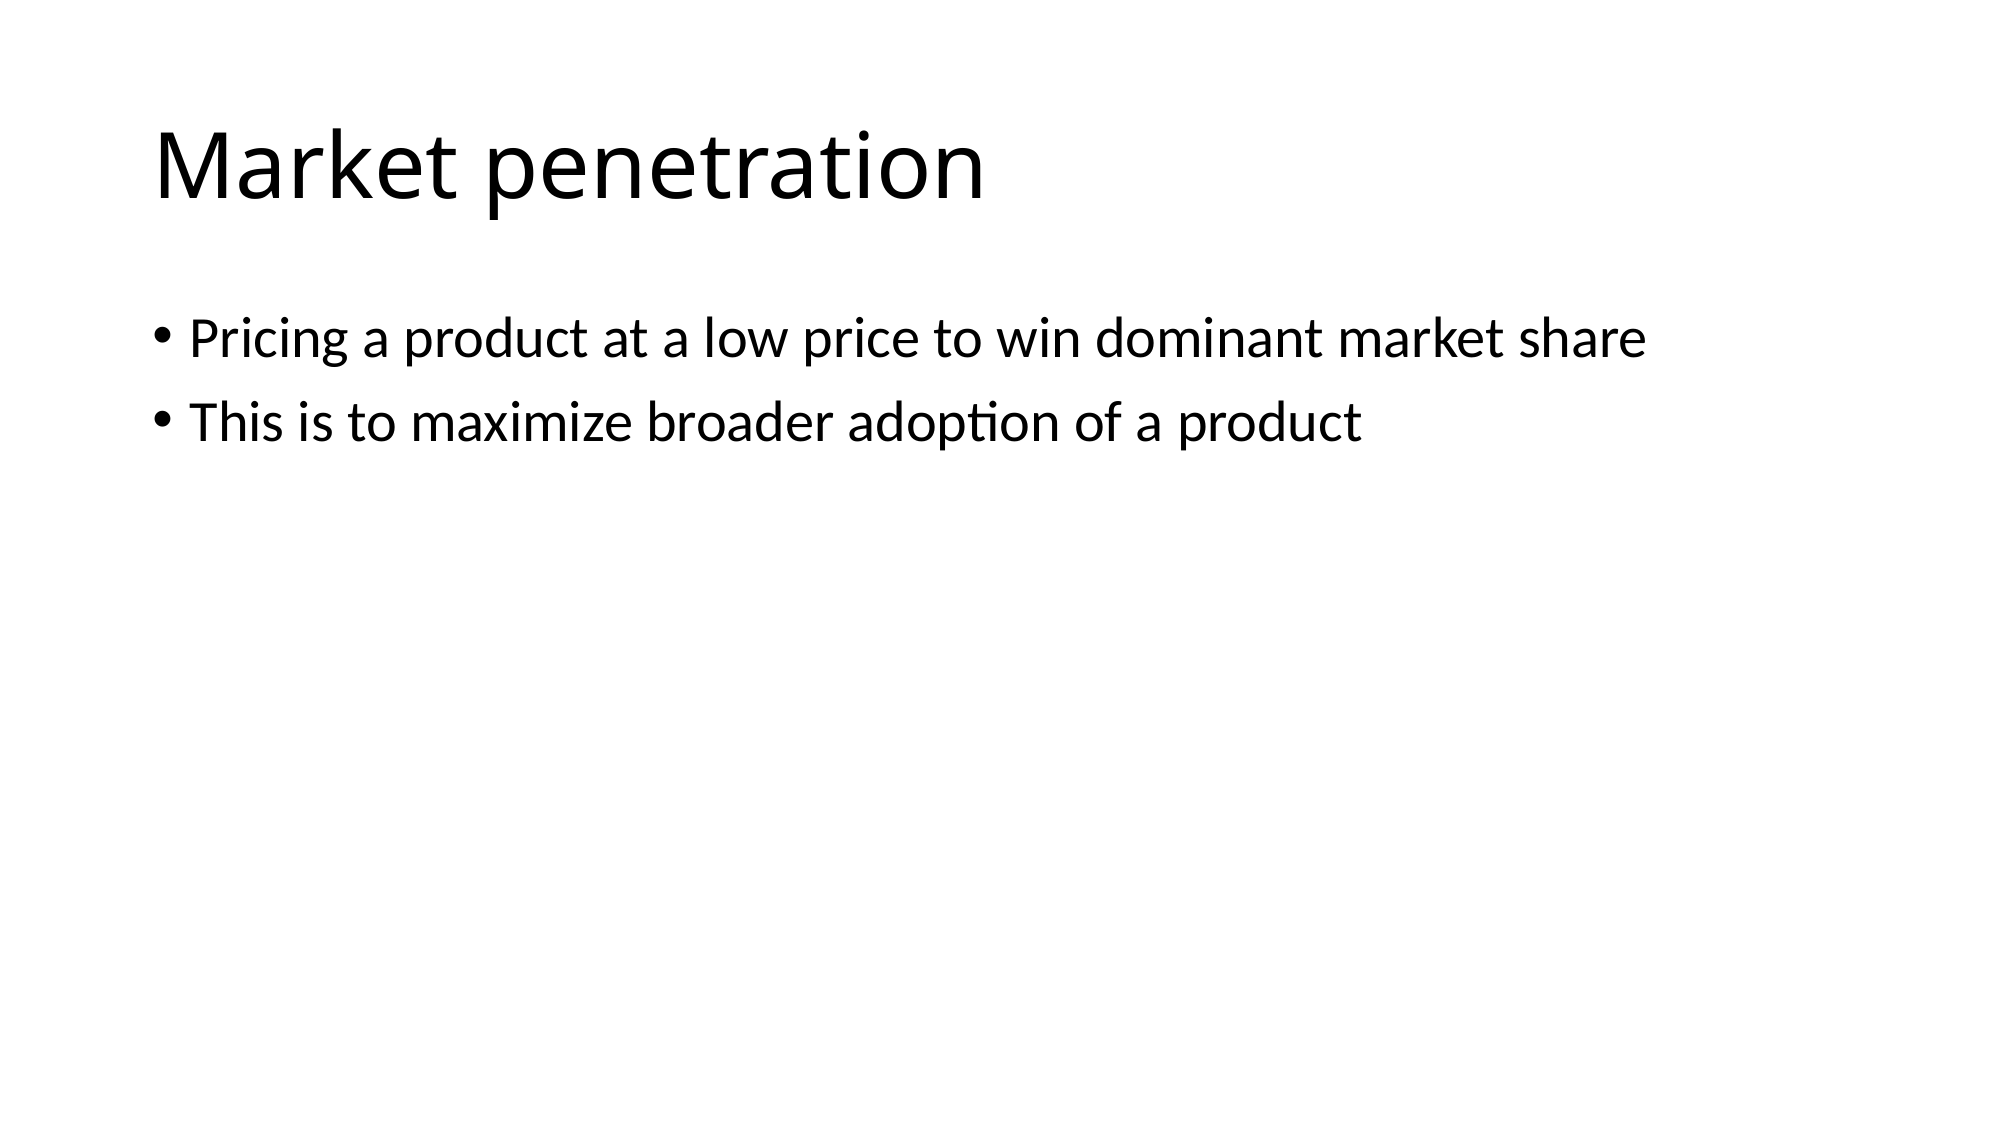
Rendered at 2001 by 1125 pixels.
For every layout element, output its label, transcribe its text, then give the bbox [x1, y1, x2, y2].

list Pricing a product at a low price to win dominant market share This is to maximize broader adoption of a product [137, 299, 1863, 1014]
title Market penetration [137, 59, 1863, 278]
